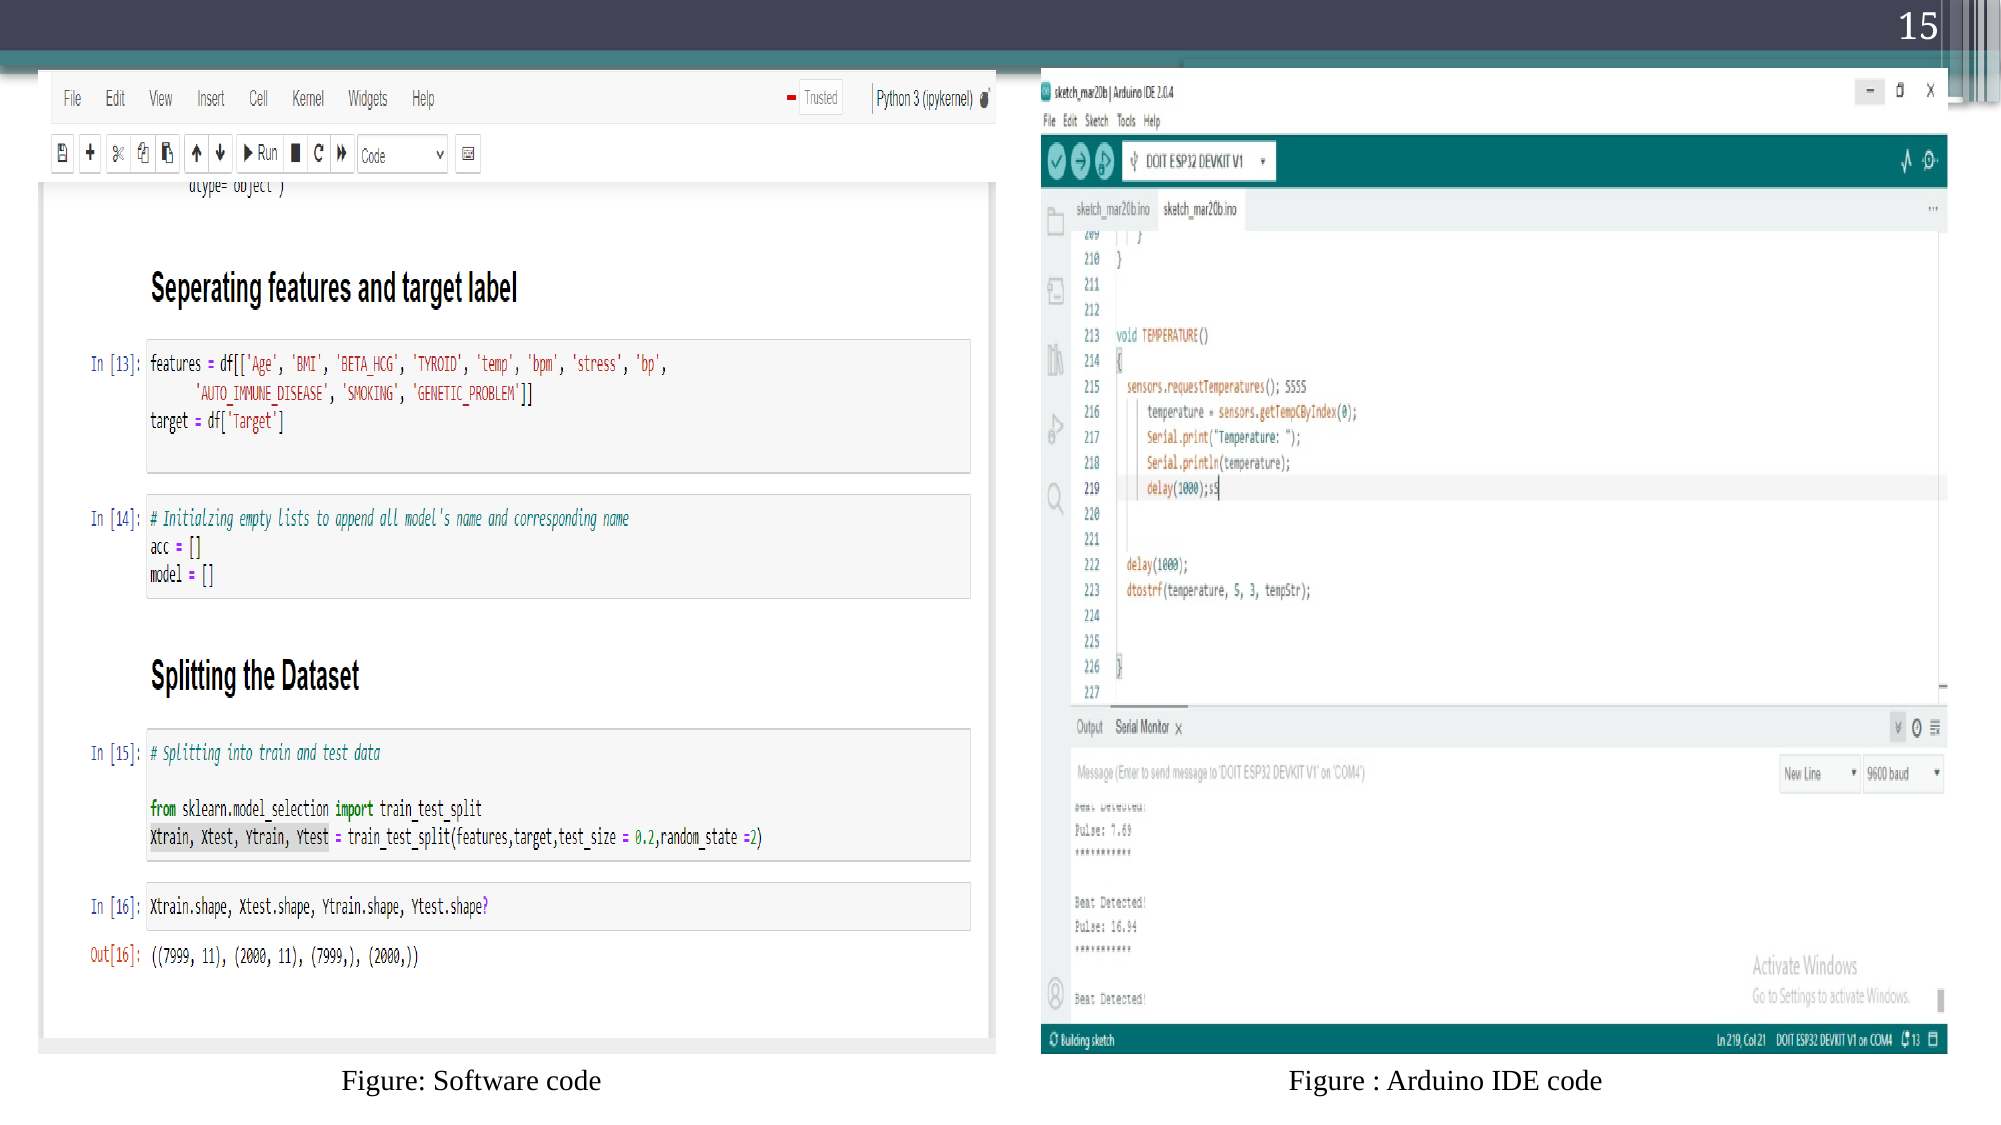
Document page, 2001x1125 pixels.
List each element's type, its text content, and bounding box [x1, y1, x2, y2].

slide_number 15 [1788, 0, 1955, 61]
picture [1041, 68, 1949, 1054]
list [38, 70, 996, 1054]
text_box Figure : Arduino IDE code [1273, 1064, 1619, 1104]
text_box Figure: Software code [210, 1063, 734, 1104]
